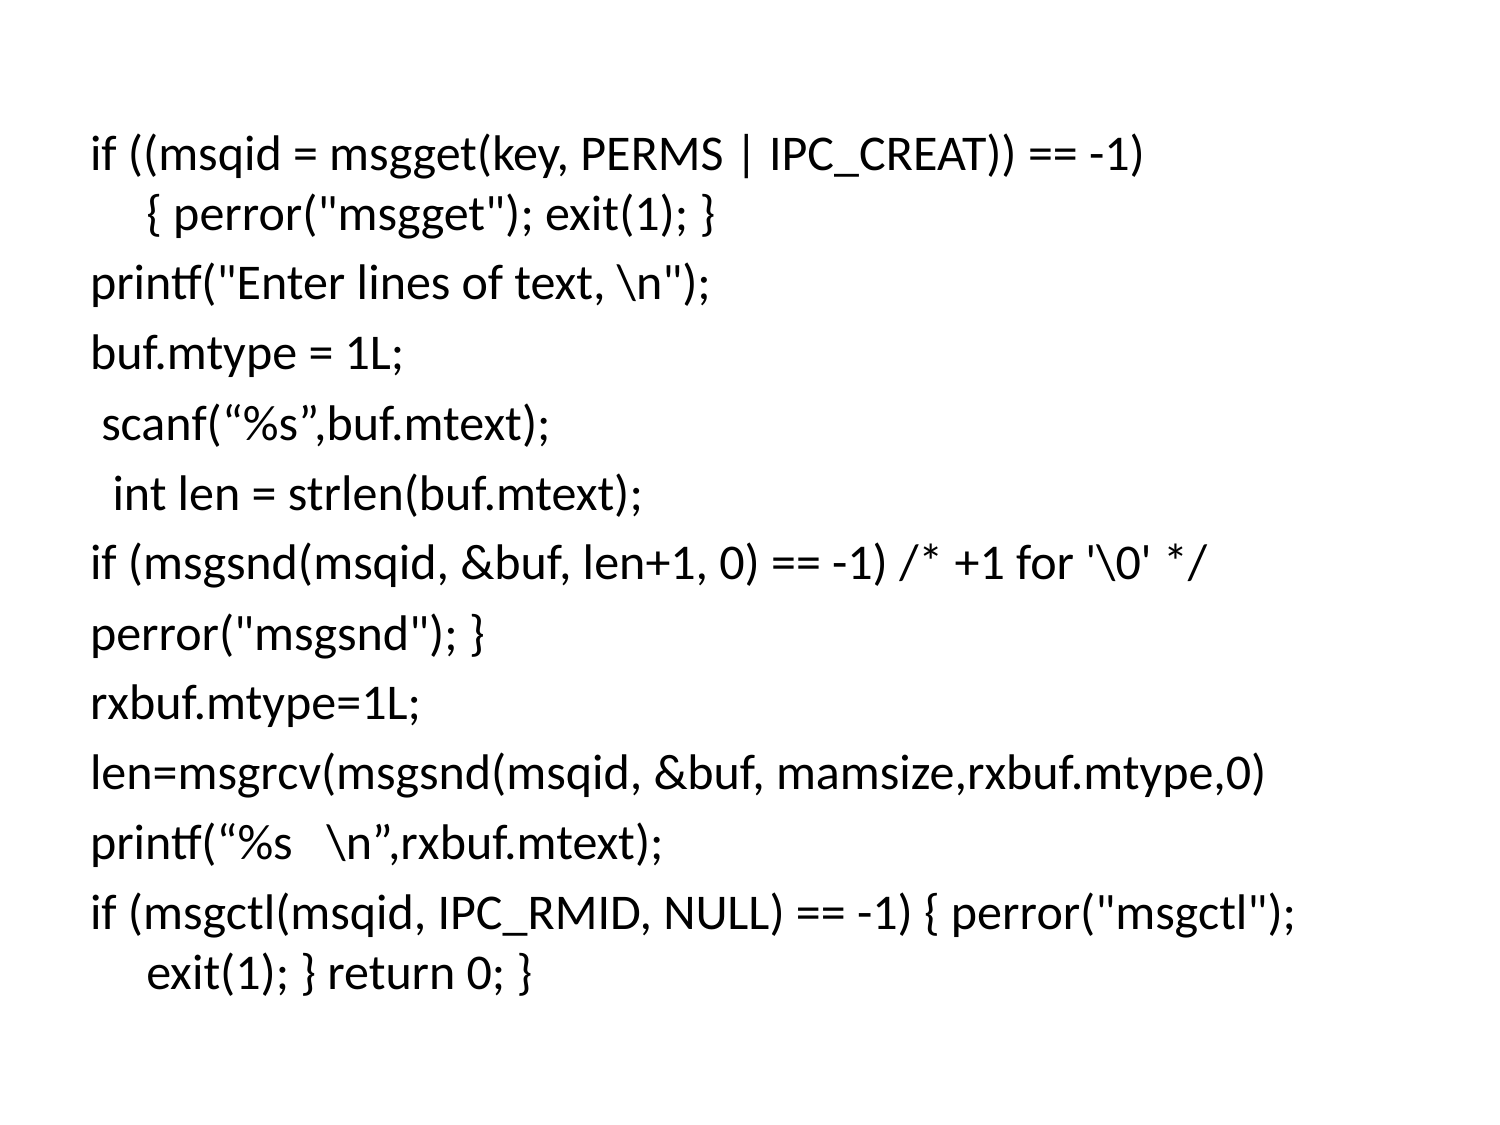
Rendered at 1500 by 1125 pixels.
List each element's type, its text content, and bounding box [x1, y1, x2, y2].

list if ((msqid = msgget(key, PERMS | IPC_CREAT)) == -1) { perror("msgget"); exit(1); } printf("Enter lines of text, \n"); buf.mtype = 1L; scanf(“%s”,buf.mtext); int len = strlen(buf.mtext); if (msgsnd(msqid, &buf, len+1, 0) == -1) /* +1 for '\0' */ perror("msgsnd"); } rxbuf.mtype=1L; len=msgrcv(msgsnd(msqid, &buf, mamsize,rxbuf.mtype,0) printf(“%s \n”,rxbuf.mtext); if (msgctl(msqid, IPC_RMID, NULL) == -1) { perror("msgctl"); exit(1); } return 0; } [75, 112, 1425, 1088]
